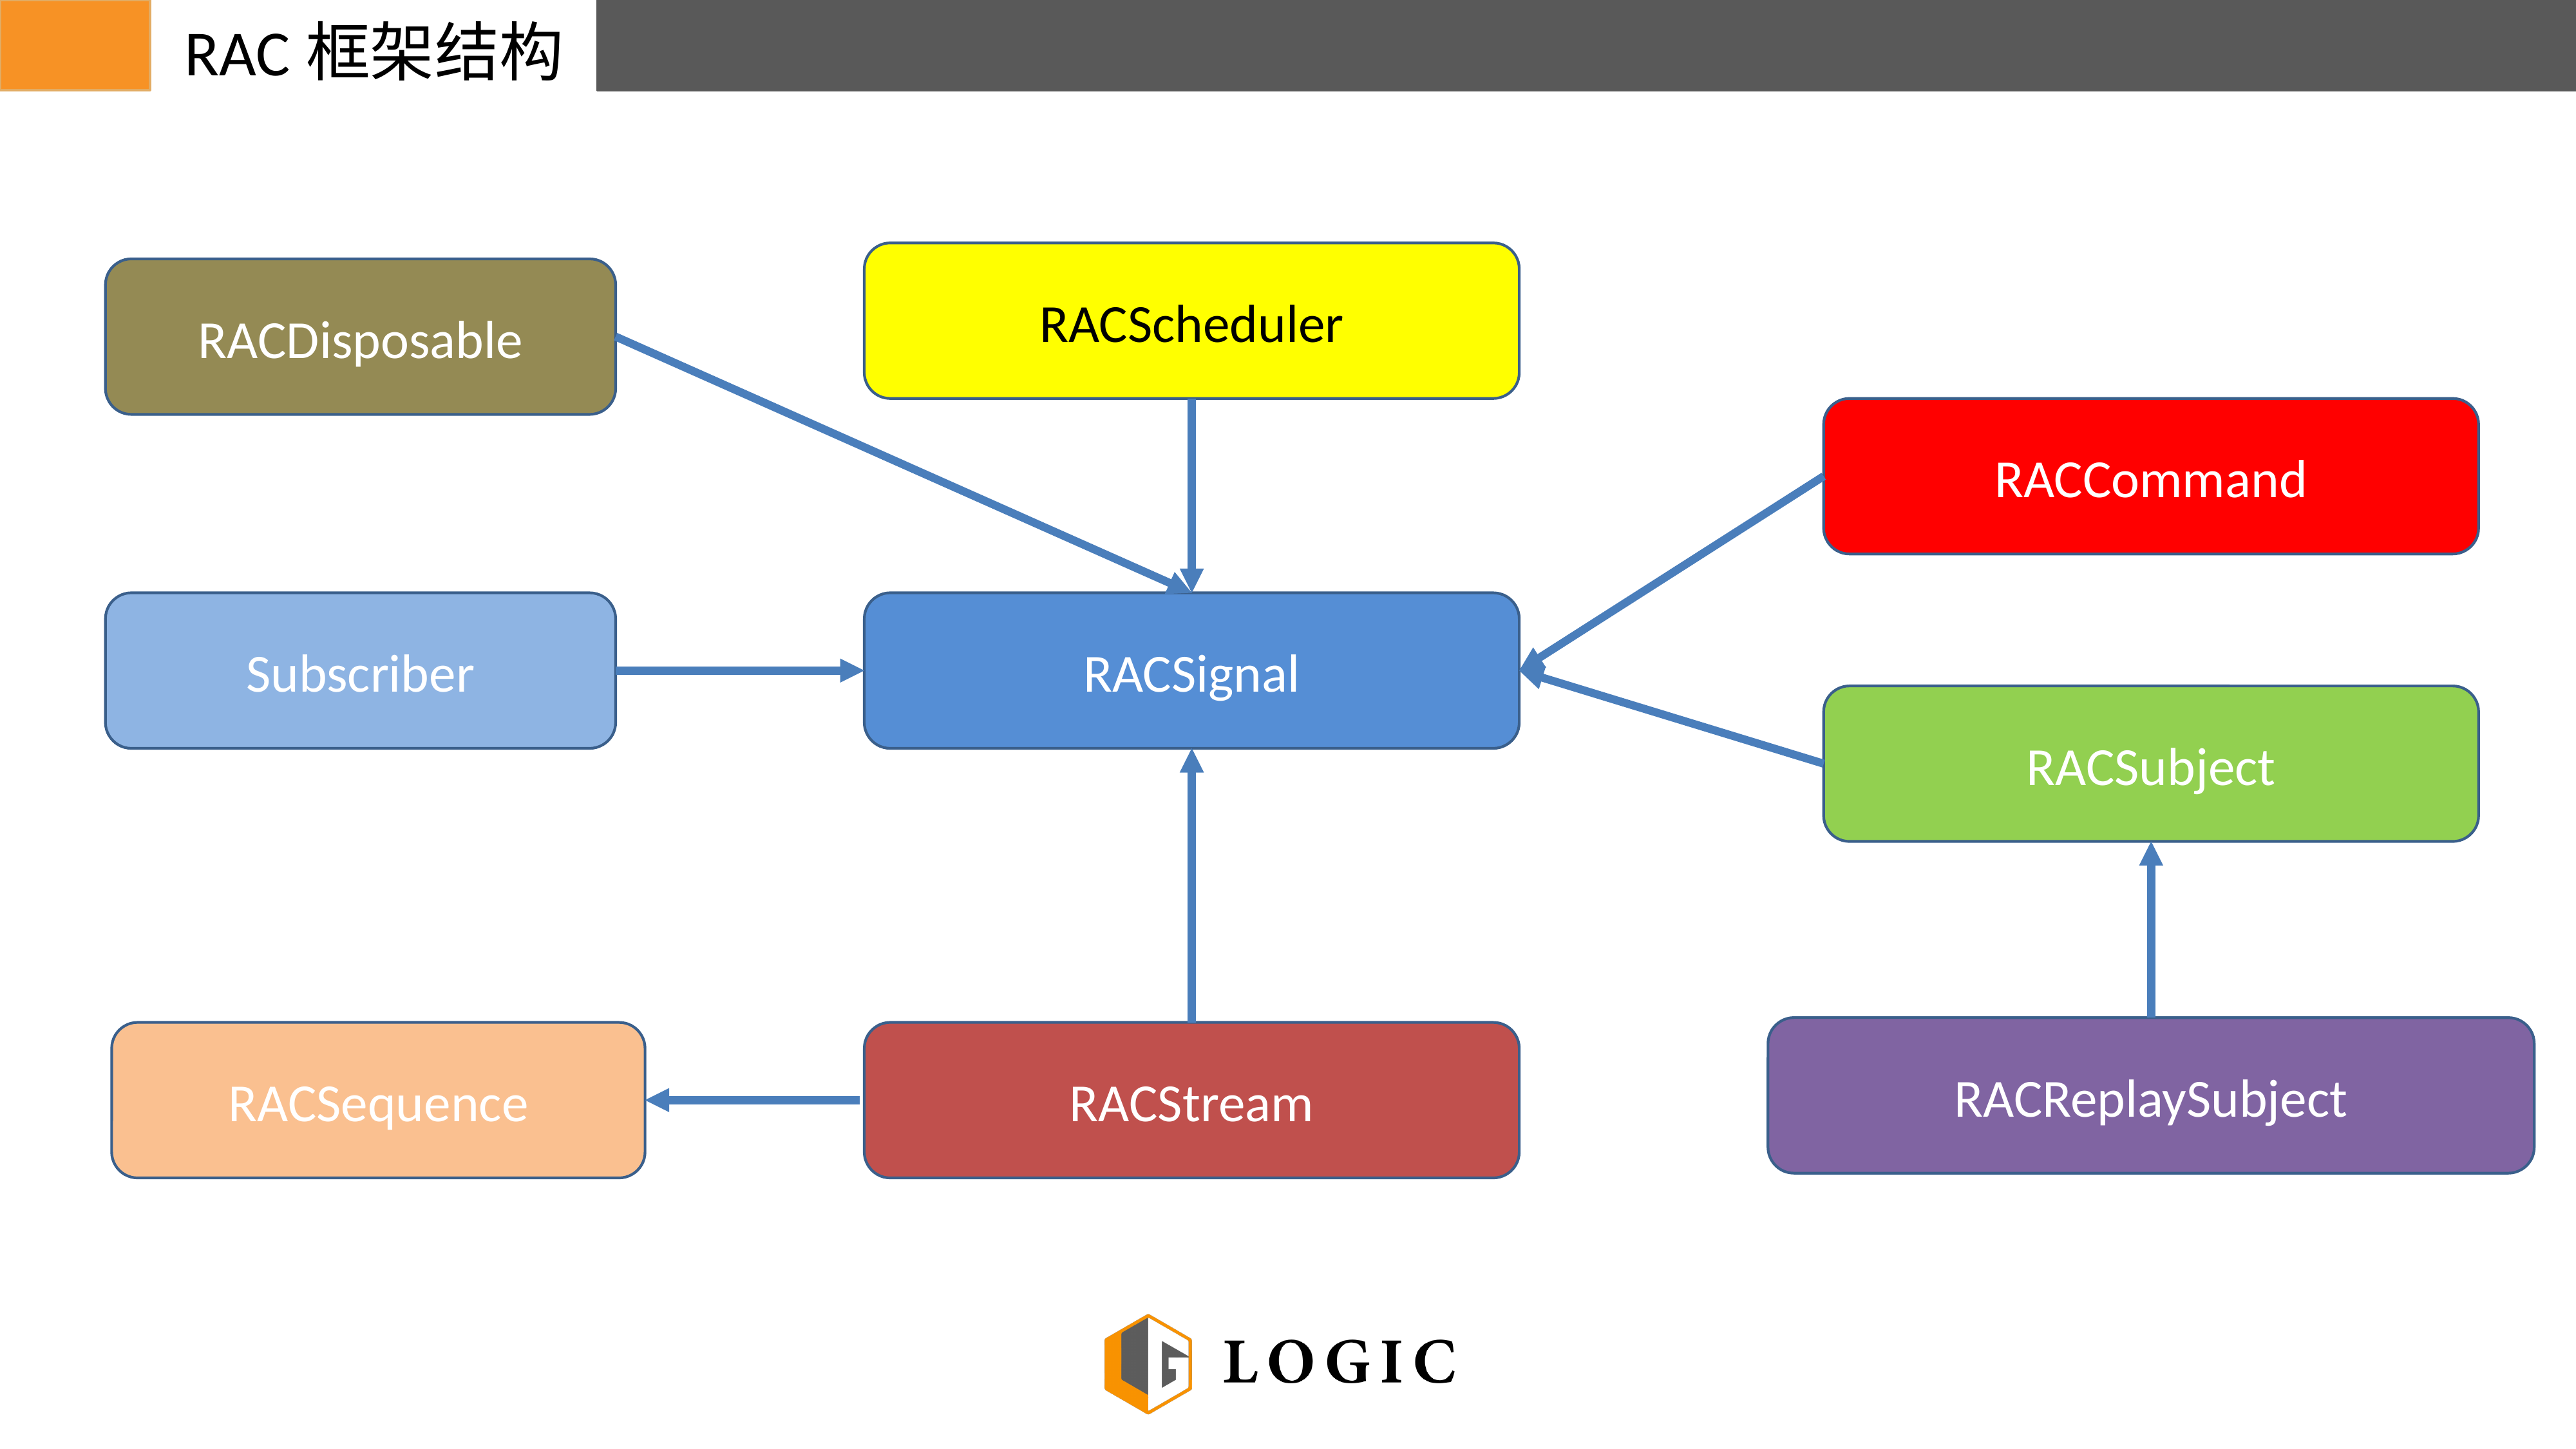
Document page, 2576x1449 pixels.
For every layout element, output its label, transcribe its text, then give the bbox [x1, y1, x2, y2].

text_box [615, 336, 1192, 593]
text_box RACStream [862, 1021, 1521, 1180]
text_box Subscriber [104, 591, 618, 750]
text_box RACReplaySubject [1766, 1016, 2536, 1175]
text_box RACScheduler [862, 242, 1521, 400]
text_box RACSignal [862, 591, 1515, 750]
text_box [1519, 676, 1824, 764]
text_box RAC框架结构 [151, 6, 597, 93]
text_box RACSequence [110, 1021, 647, 1180]
text_box RACSubject [1822, 684, 2480, 843]
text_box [1519, 476, 1824, 671]
text_box RACDisposable [104, 257, 618, 416]
text_box RACCommand [1822, 397, 2480, 556]
picture [1098, 1309, 1477, 1417]
